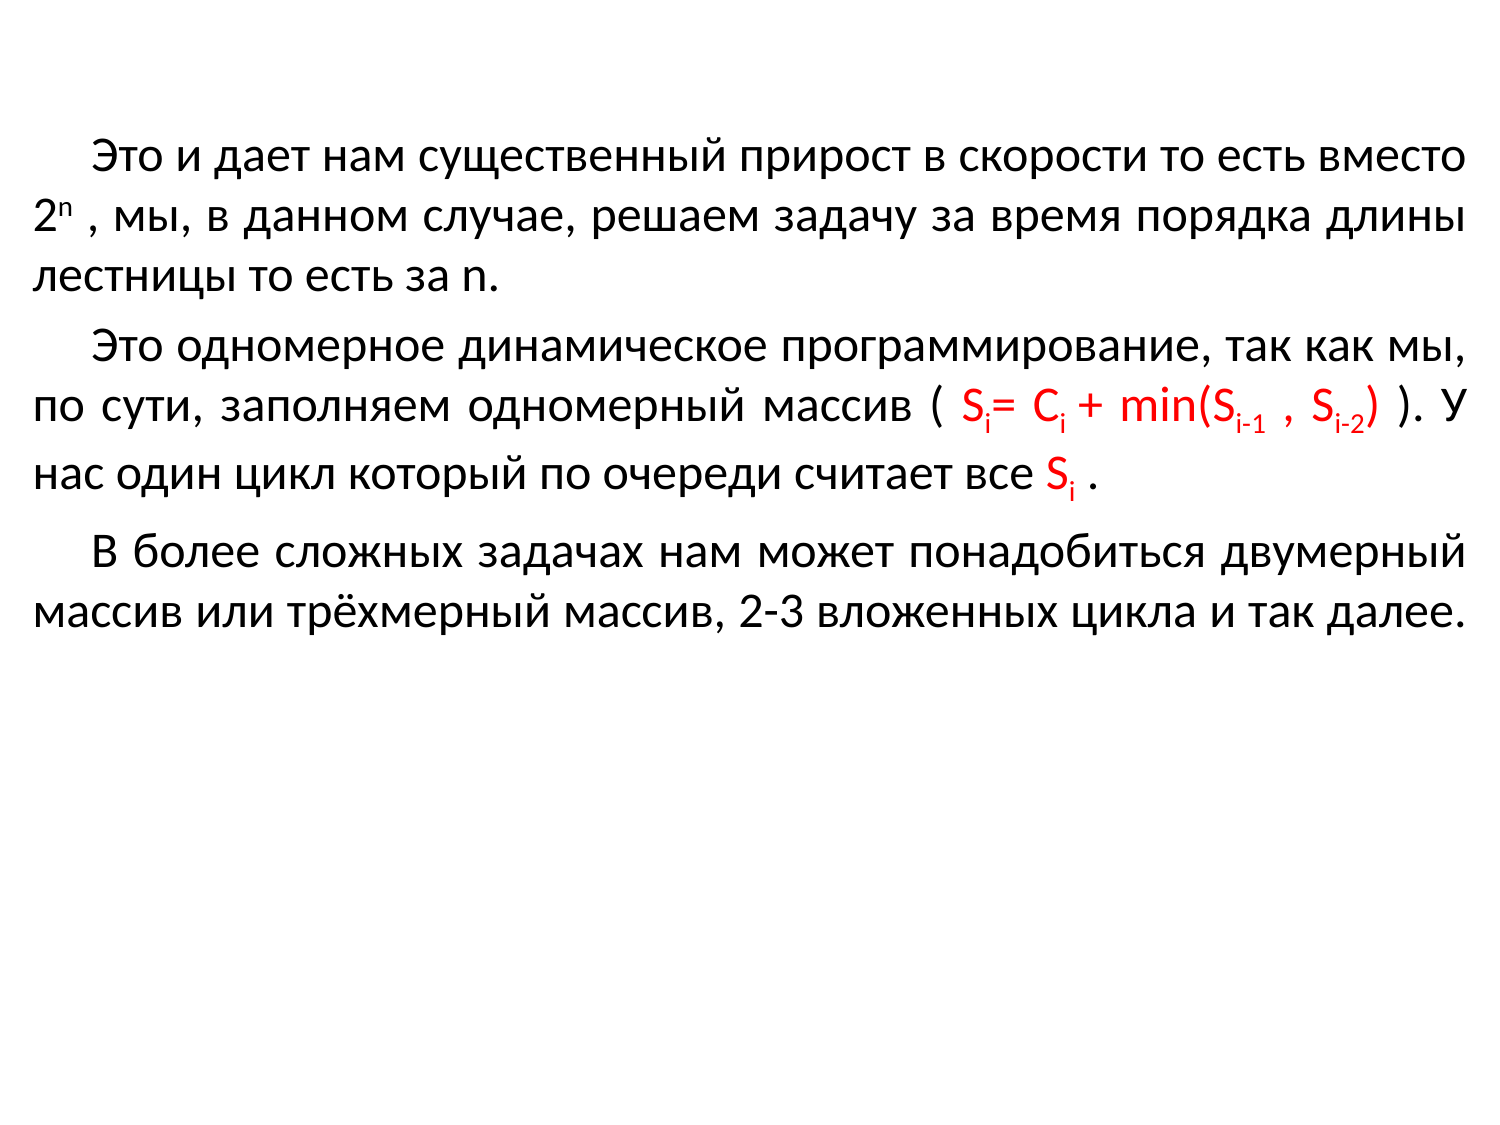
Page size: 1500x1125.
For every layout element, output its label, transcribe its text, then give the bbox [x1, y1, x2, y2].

list Это и дает нам существенный прирост в скорости то есть вместо 2n , мы, в данном случае, решаем задачу за время порядка длины лестницы то есть за n. Это одномерное динамическое программирование, так как мы, по сути, заполняем одномерный массив ( Si= Сi + min(Si-1 , Si-2) ). У нас один цикл который по очереди считает все Si . В более сложных задачах нам может понадобиться двумерный массив или трёхмерный массив, 2-3 вложенных цикла и так далее. [17, 113, 1483, 1106]
